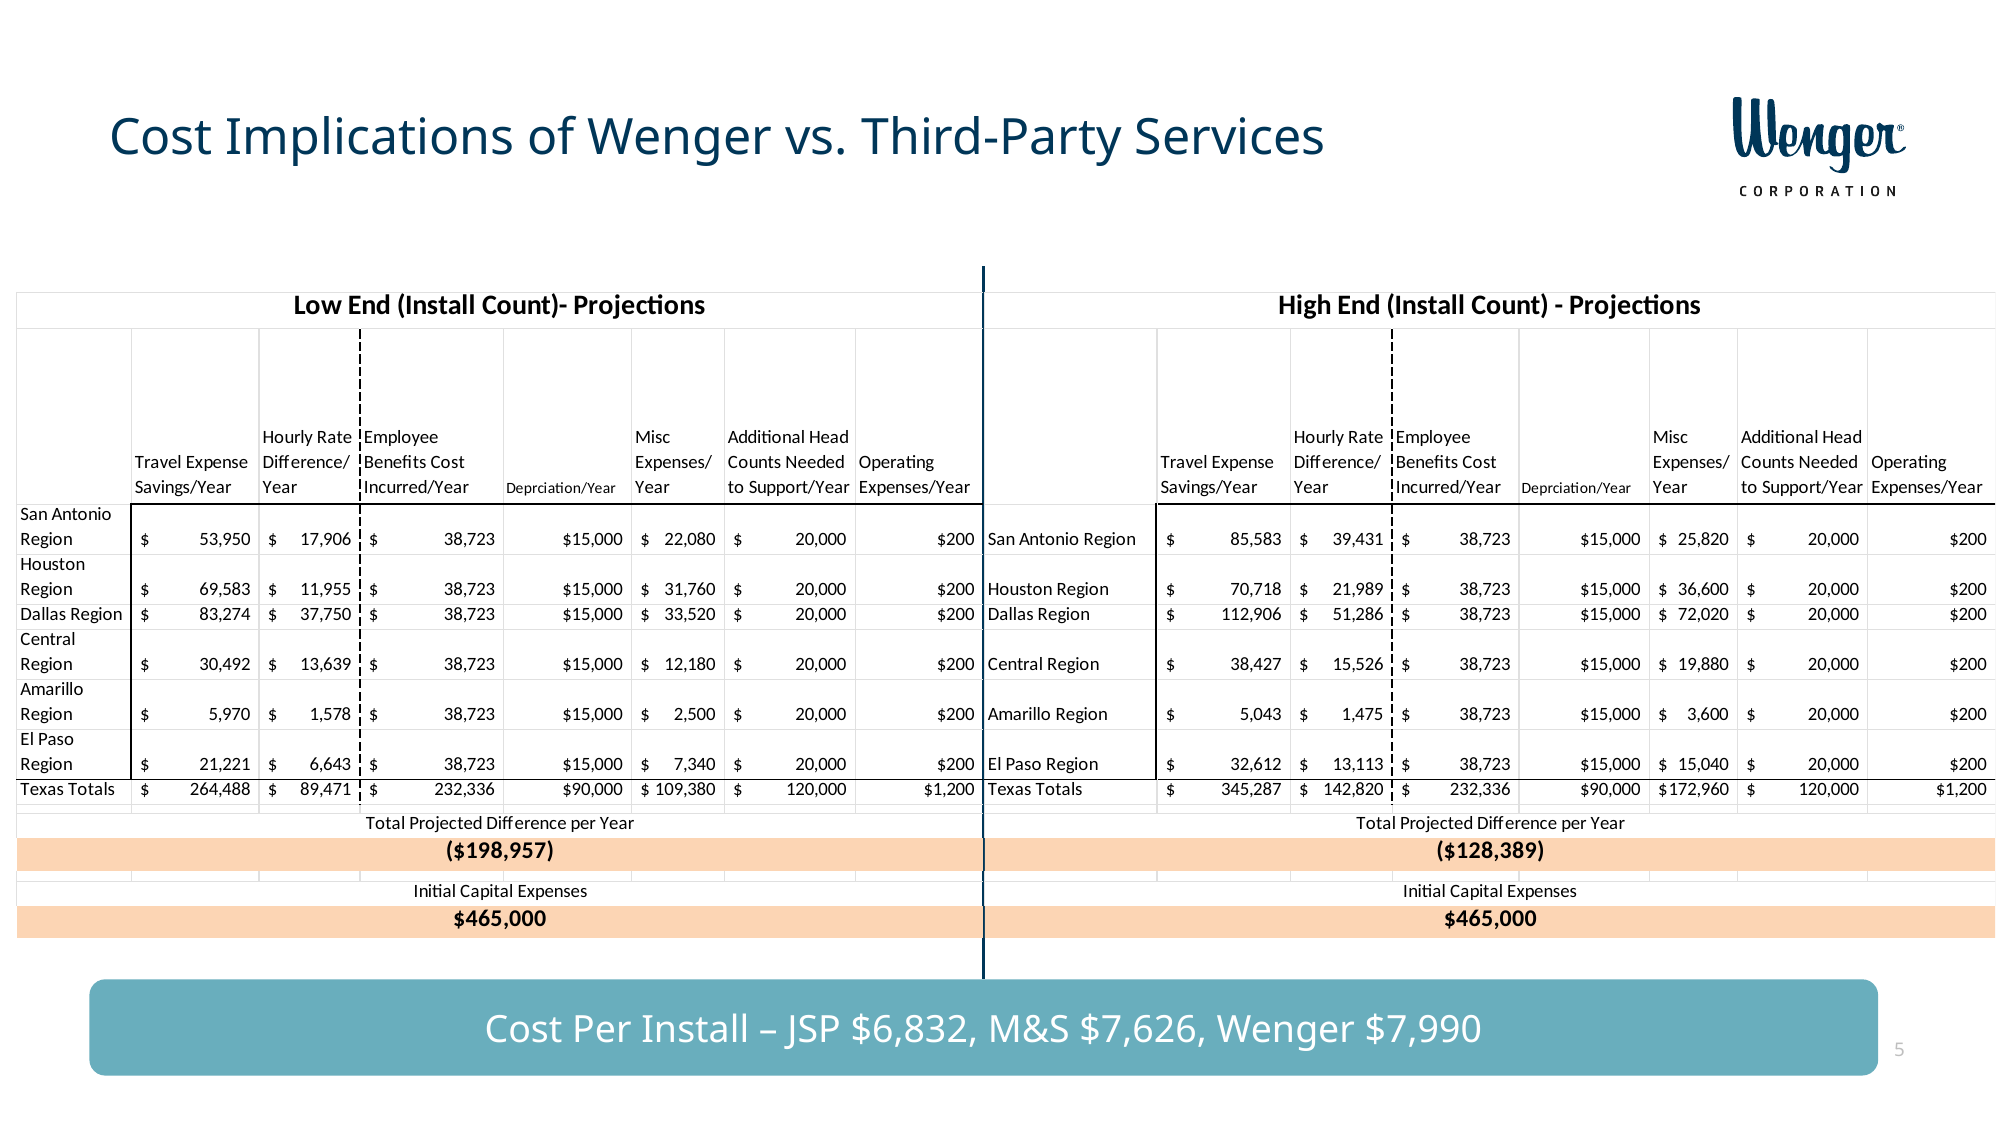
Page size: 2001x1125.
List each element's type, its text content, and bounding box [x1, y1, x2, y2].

text_box Cost Per Install – JSP $6,832, M&S $7,626, Wenger $7,990 [89, 979, 1879, 1076]
picture [15, 291, 1997, 939]
text_box Cost Implications of Wenger vs. Third-Party Services [94, 97, 1531, 234]
